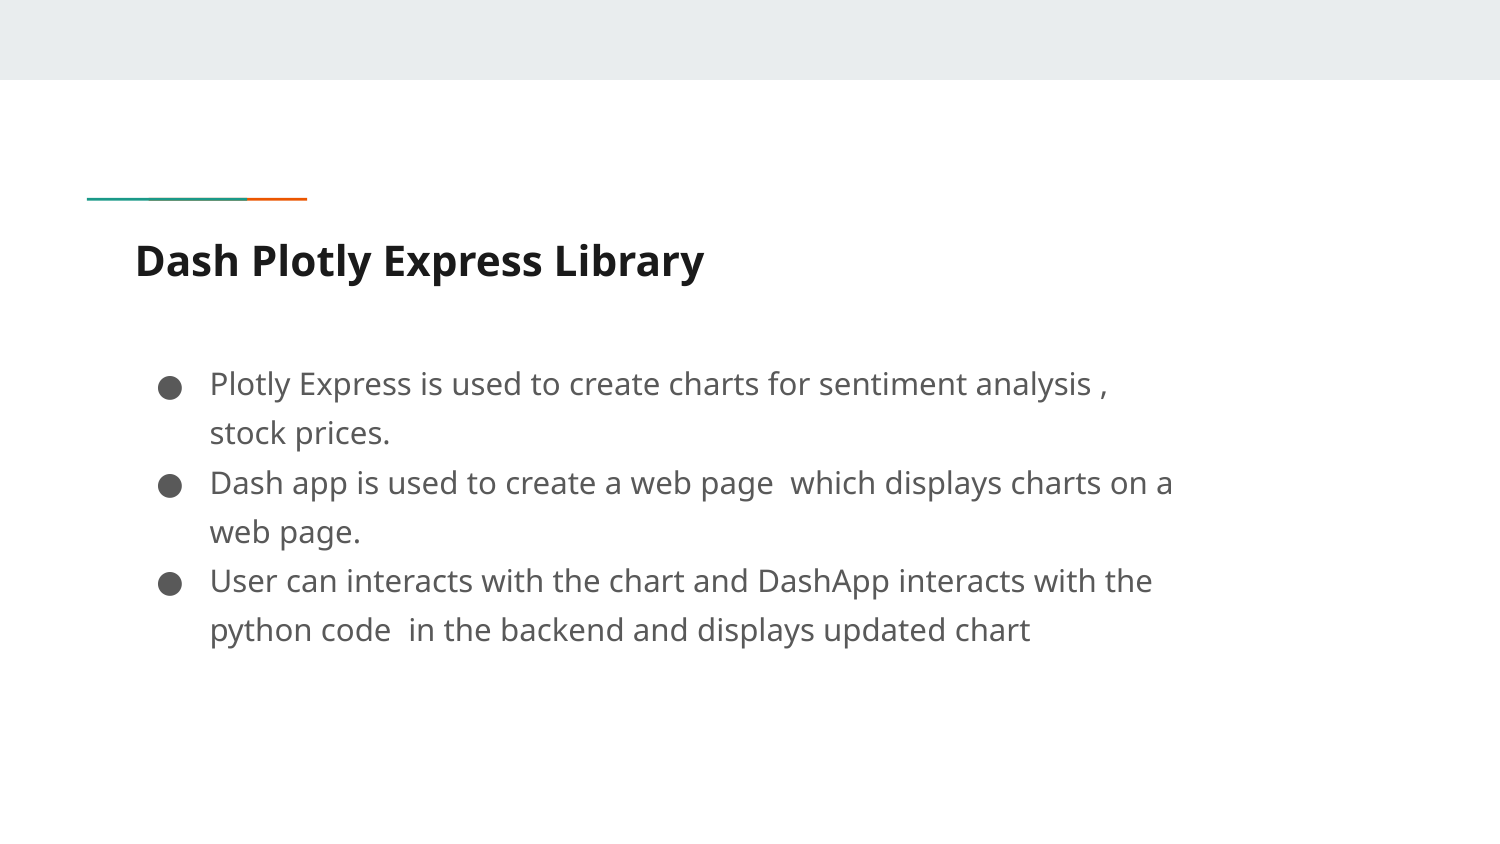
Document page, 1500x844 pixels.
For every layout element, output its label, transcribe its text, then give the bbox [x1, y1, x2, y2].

list Plotly Express is used to create charts for sentiment analysis , stock prices. Dash app is used to create a web page which displays charts on a web page. User can interacts with the chart and DashApp interacts with the python code in the backend and displays updated chart [119, 341, 1200, 712]
title Dash Plotly Express Library [119, 216, 1381, 305]
